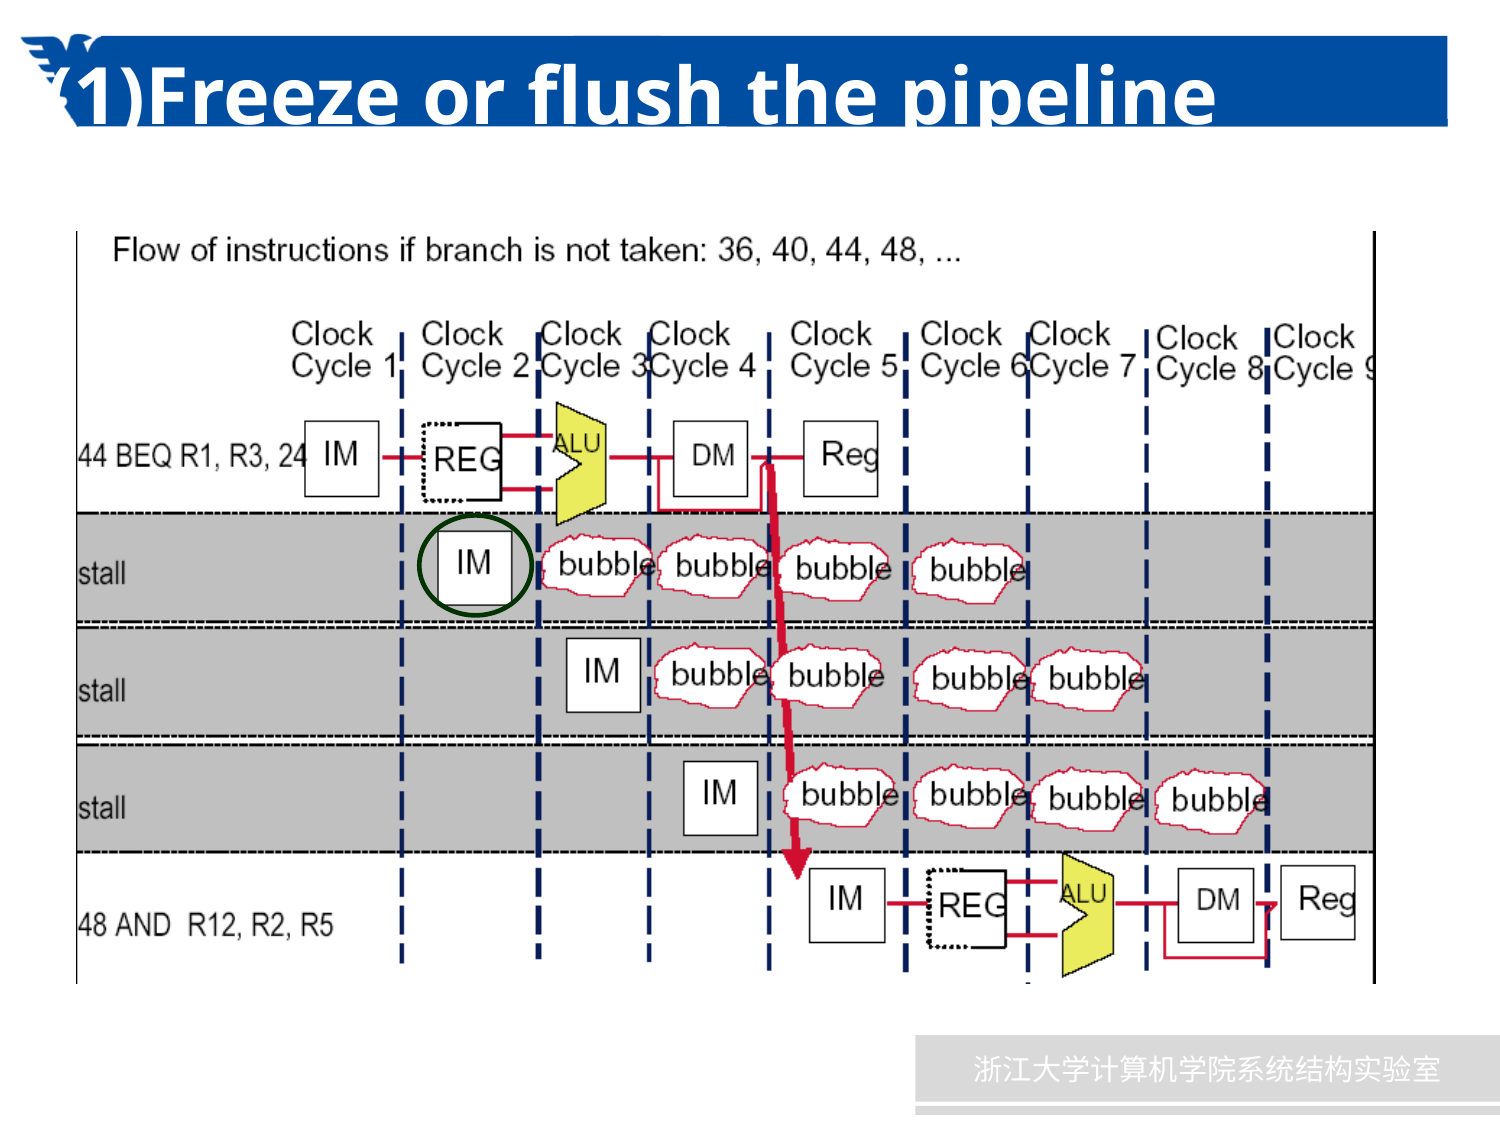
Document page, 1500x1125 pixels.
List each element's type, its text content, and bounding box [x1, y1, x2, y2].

title (1)Freeze or flush the pipeline [32, 37, 1436, 188]
picture [76, 231, 1377, 984]
picture [5, 19, 148, 127]
